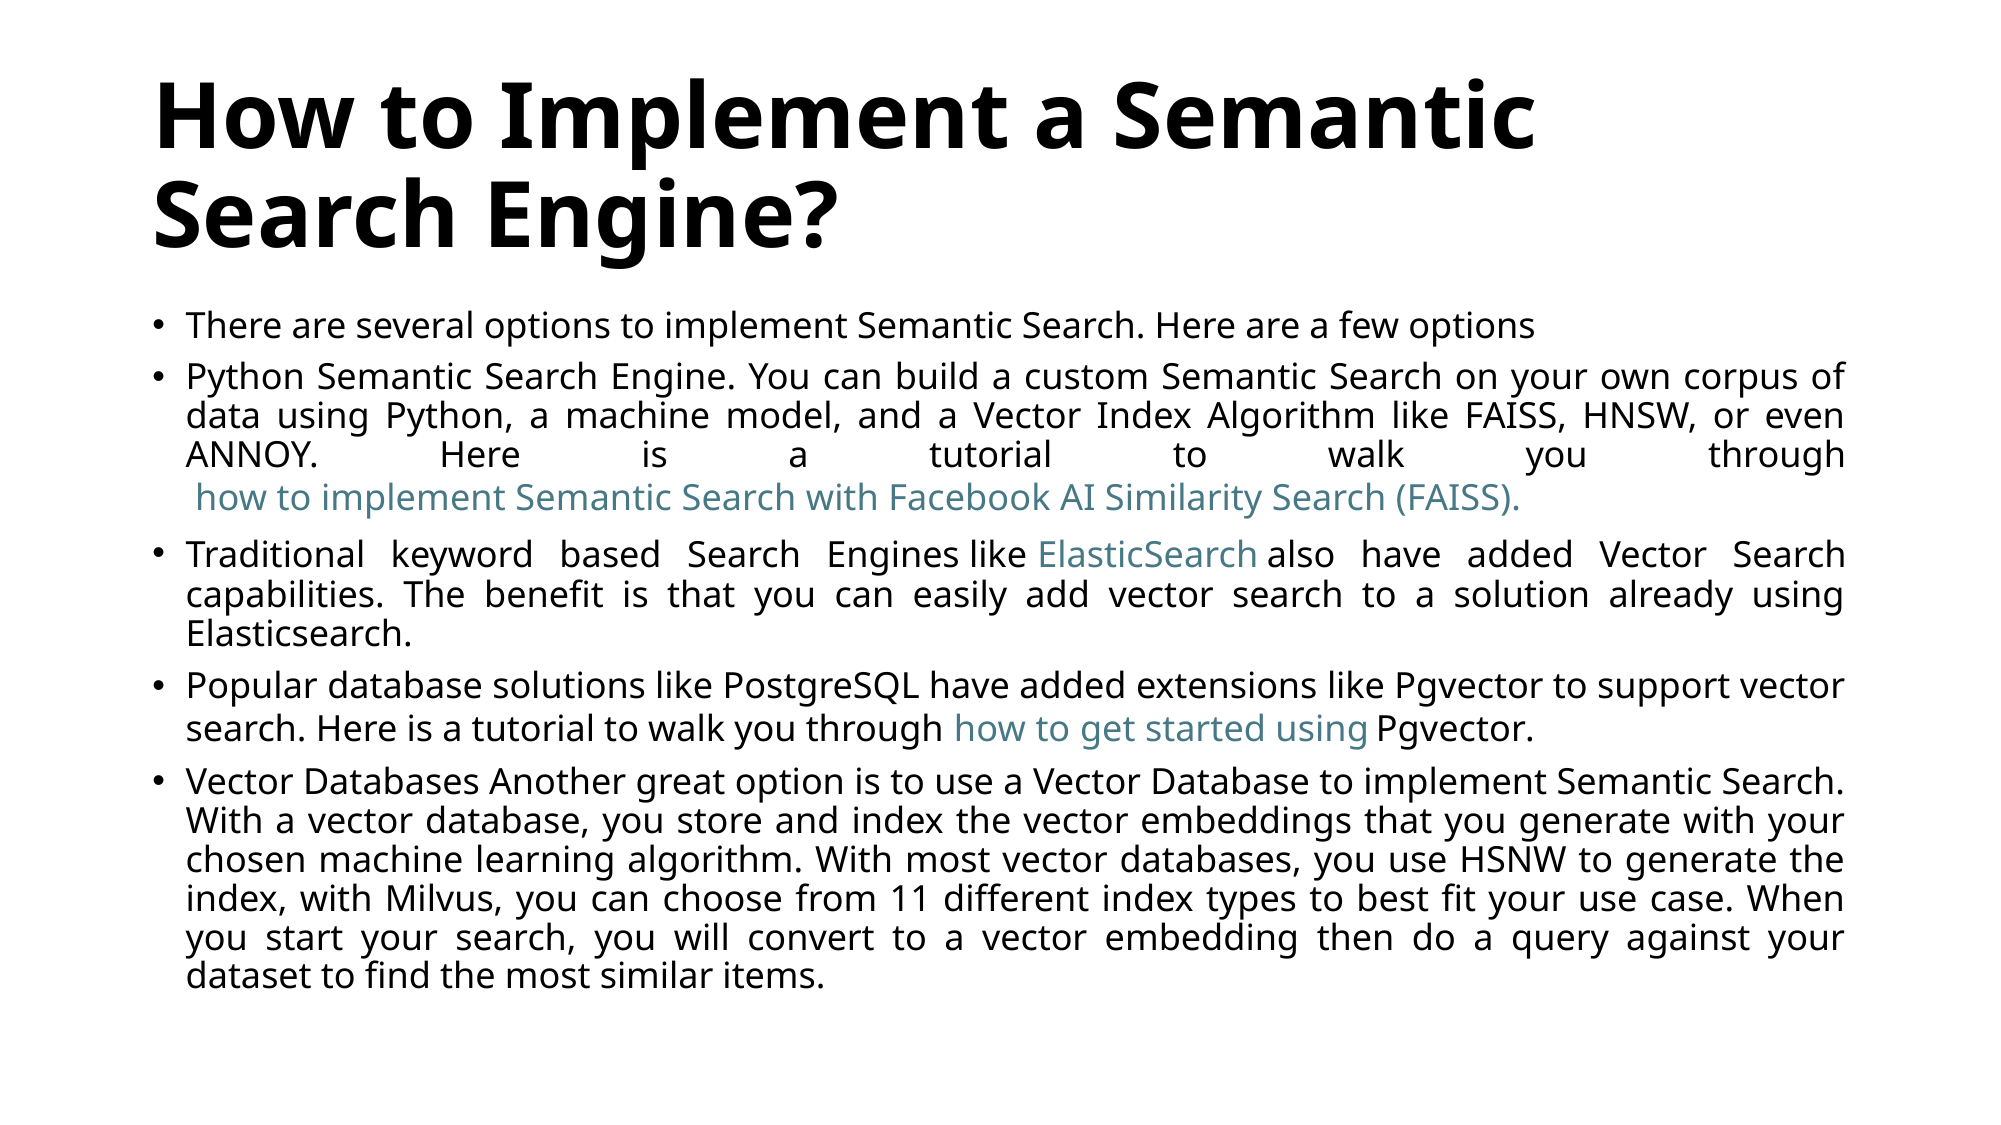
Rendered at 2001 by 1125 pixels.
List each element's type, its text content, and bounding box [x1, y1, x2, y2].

list There are several options to implement Semantic Search. Here are a few options Python Semantic Search Engine. You can build a custom Semantic Search on your own corpus of data using Python, a machine model, and a Vector Index Algorithm like FAISS, HNSW, or even ANNOY. Here is a tutorial to walk you through how to implement Semantic Search with Facebook AI Similarity Search (FAISS). Traditional keyword based Search Engines like ElasticSearch also have added Vector Search capabilities. The benefit is that you can easily add vector search to a solution already using Elasticsearch. Popular database solutions like PostgreSQL have added extensions like Pgvector to support vector search. Here is a tutorial to walk you through how to get started using Pgvector. Vector Databases Another great option is to use a Vector Database to implement Semantic Search. With a vector database, you store and index the vector embeddings that you generate with your chosen machine learning algorithm. With most vector databases, you use HSNW to generate the index, with Milvus, you can choose from 11 different index types to best fit your use case. When you start your search, you will convert to a vector embedding then do a query against your dataset to find the most similar items. [137, 299, 1863, 1014]
title How to Implement a Semantic Search Engine? [137, 59, 1863, 278]
